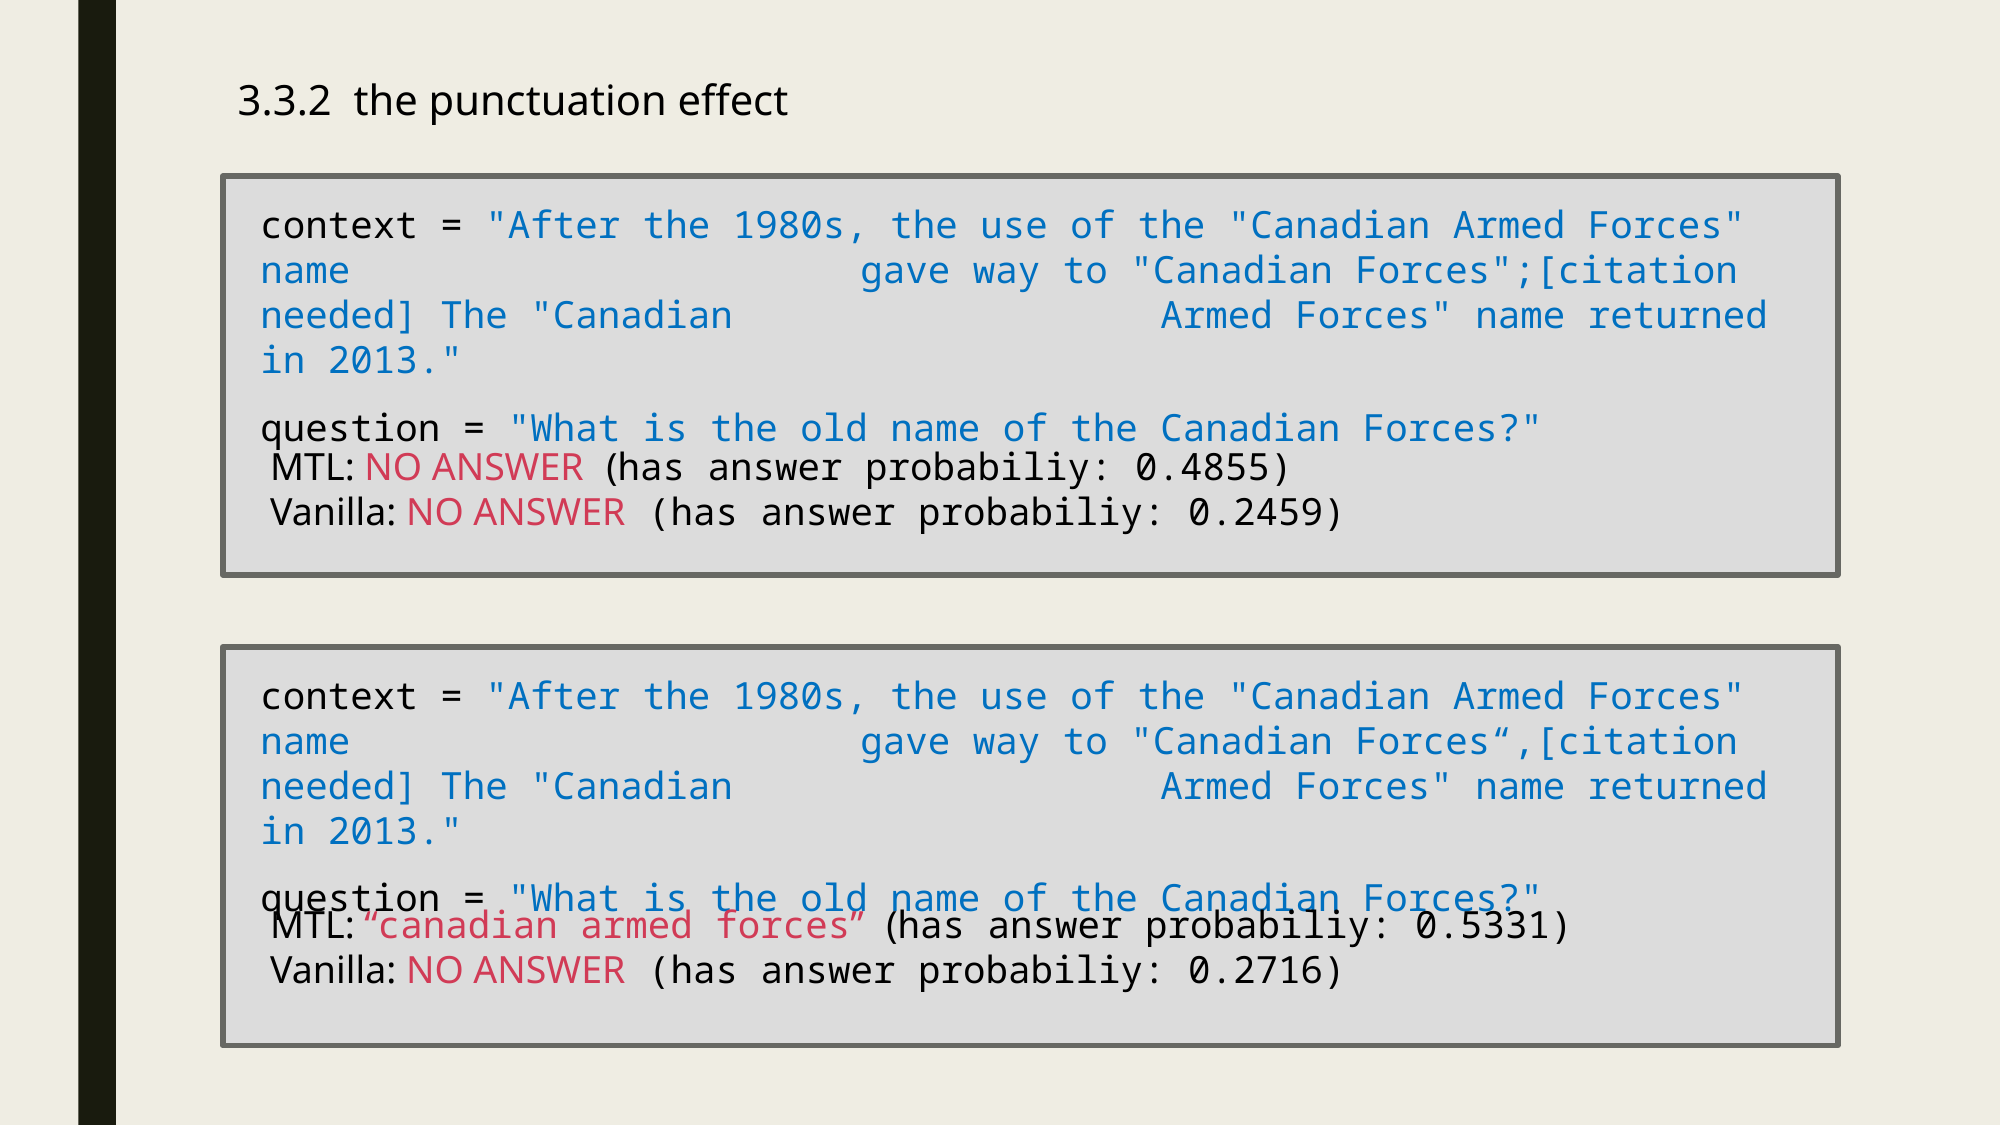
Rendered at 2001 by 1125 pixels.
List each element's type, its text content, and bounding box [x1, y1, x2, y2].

text_box MTL: NO ANSWER (has answer probabiliy: 0.4855) Vanilla: NO ANSWER (has answer probabiliy: 0.2459) [245, 435, 1966, 541]
text_box [220, 644, 1841, 1048]
text_box context = "After the 1980s, the use of the "Canadian Armed Forces" name gave way to "Canadian Forces";[citation needed] The "Canadian Armed Forces" name returned in 2013." question = "What is the old name of the Canadian Forces?" [245, 193, 1838, 435]
text_box MTL: “canadian armed forces” (has answer probabiliy: 0.5331) Vanilla: NO ANSWER (has answer probabiliy: 0.2716) [245, 894, 1620, 999]
text_box 3.3.2 the punctuation effect [222, 66, 1223, 132]
text_box context = "After the 1980s, the use of the "Canadian Armed Forces" name gave way to "Canadian Forces“,[citation needed] The "Canadian Armed Forces" name returned in 2013." question = "What is the old name of the Canadian Forces?" [245, 664, 1838, 927]
text_box [220, 173, 1841, 578]
